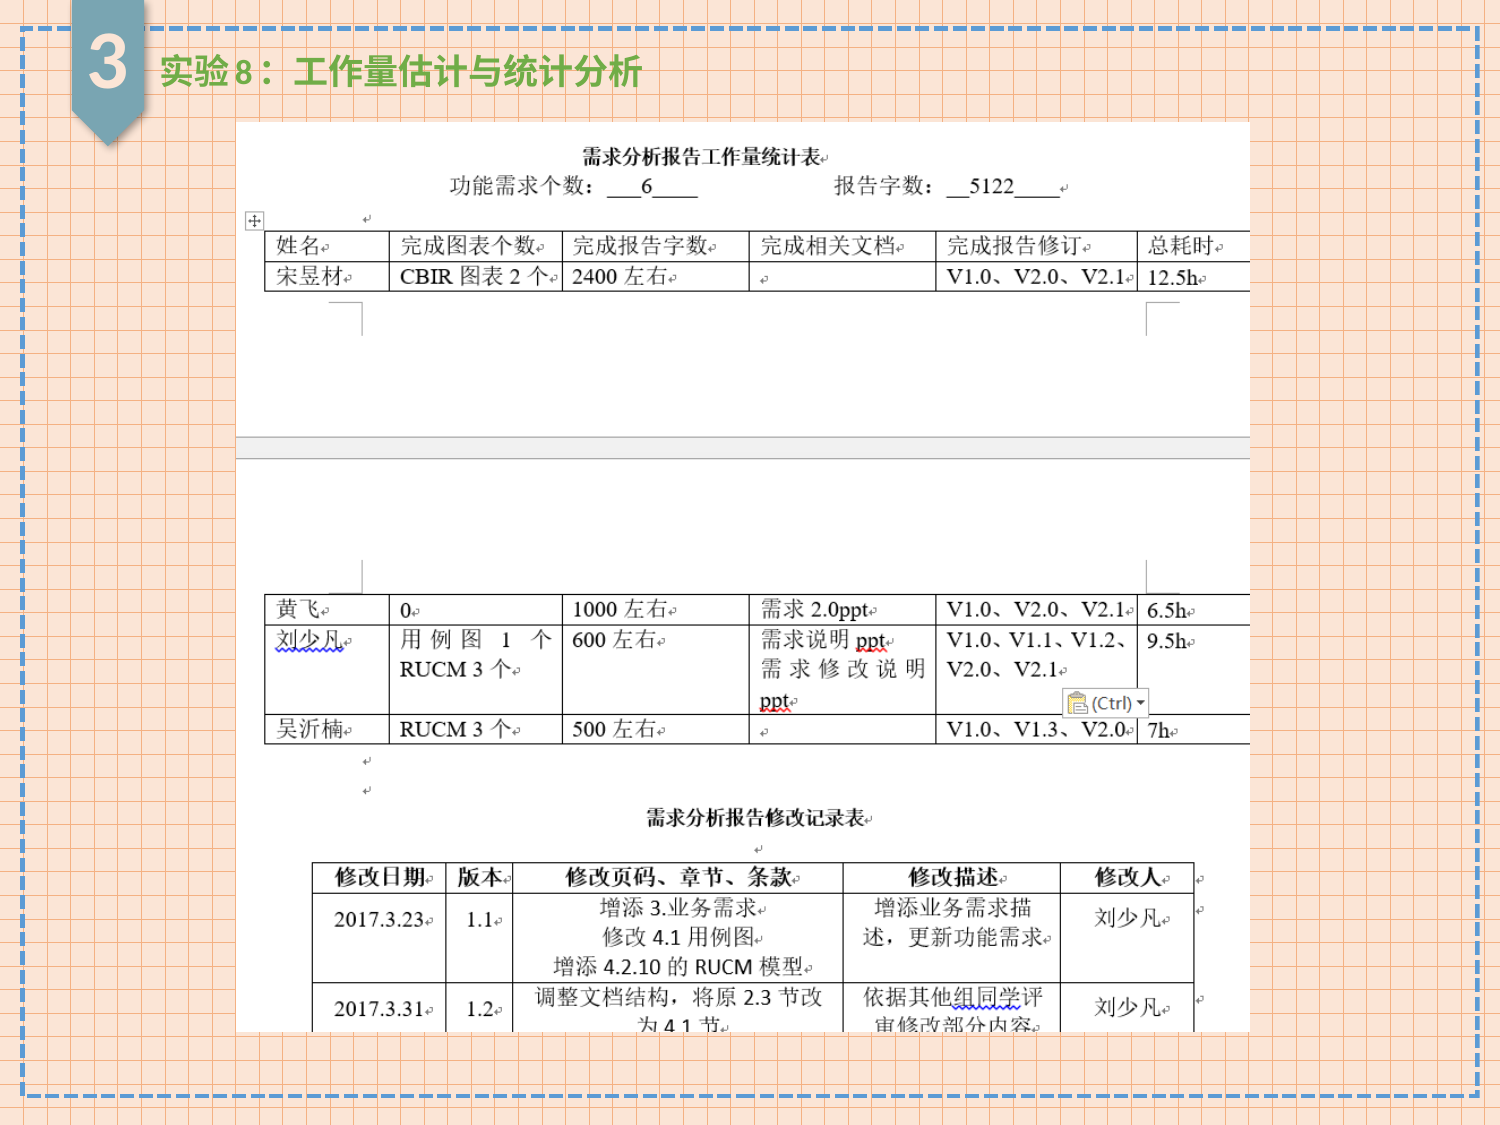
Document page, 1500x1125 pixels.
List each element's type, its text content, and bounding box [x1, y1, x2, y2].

list 实验8：工作量估计与统计分析 [144, 35, 662, 112]
picture [236, 122, 1250, 1032]
list 3 [71, 0, 145, 123]
